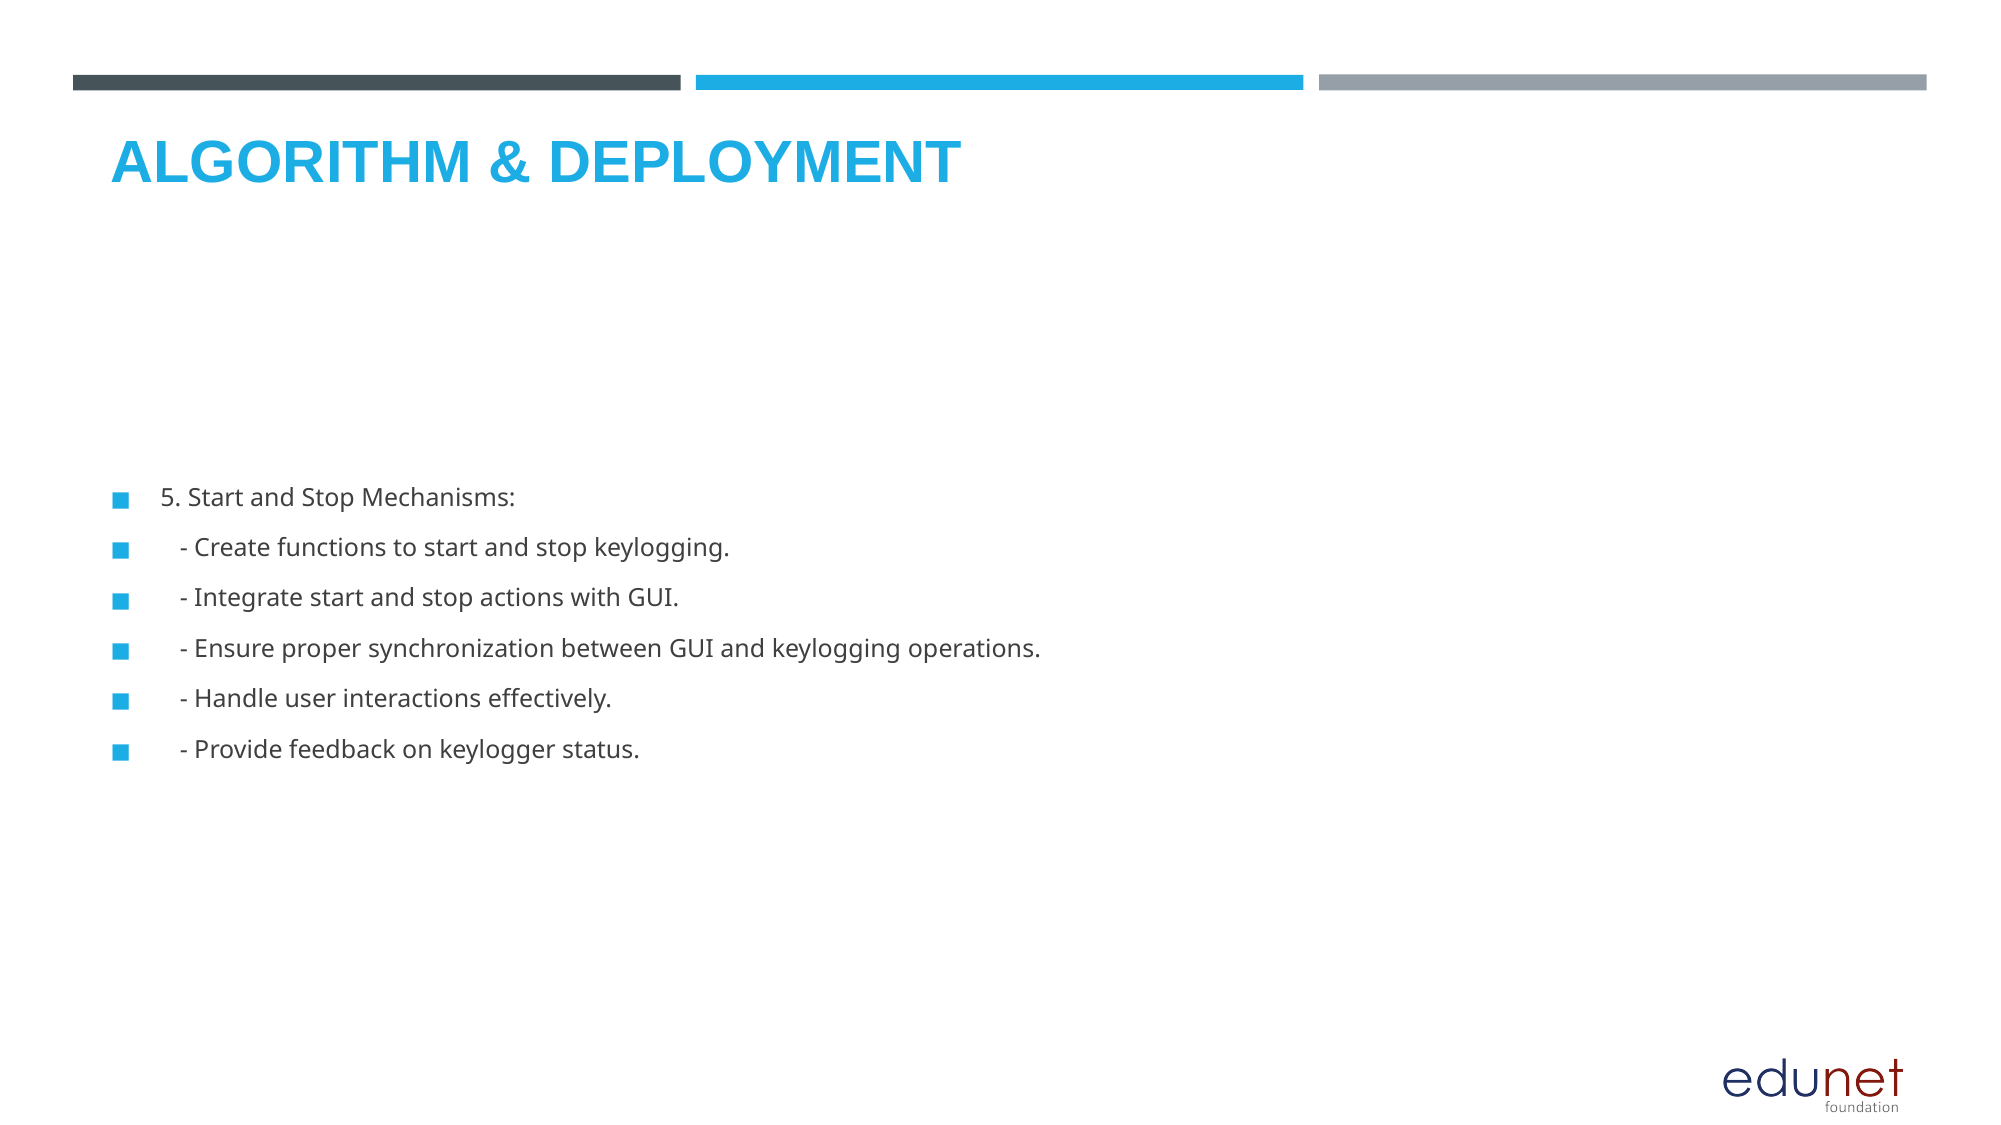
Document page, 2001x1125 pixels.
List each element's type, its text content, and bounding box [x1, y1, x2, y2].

title ALGORITHM & DEPLOYMENT [95, 115, 1905, 203]
list 5. Start and Stop Mechanisms: - Create functions to start and stop keylogging. - Integrate start and stop actions with GUI. - Ensure proper synchronization between GUI and keylogging operations. - Handle user interactions effectively. - Provide feedback on keylogger status. [95, 213, 1905, 981]
picture [1719, 1056, 1905, 1116]
